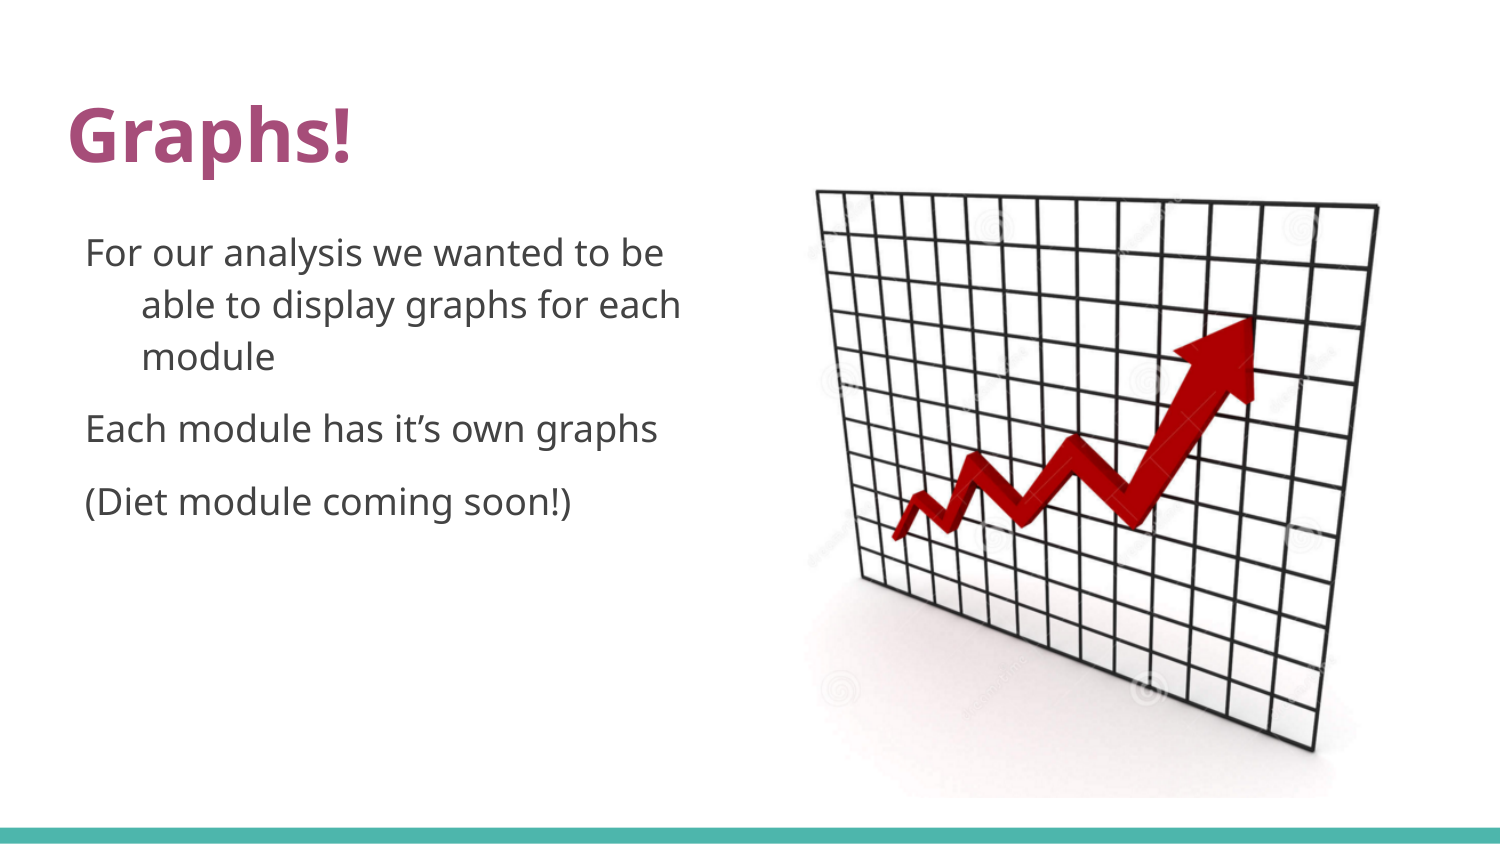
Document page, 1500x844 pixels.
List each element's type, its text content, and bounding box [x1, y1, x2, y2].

list For our analysis we wanted to be able to display graphs for each module Each module has it’s own graphs (Diet module coming soon!) [51, 207, 708, 750]
title Graphs! [51, 72, 1449, 189]
picture [782, 159, 1407, 798]
